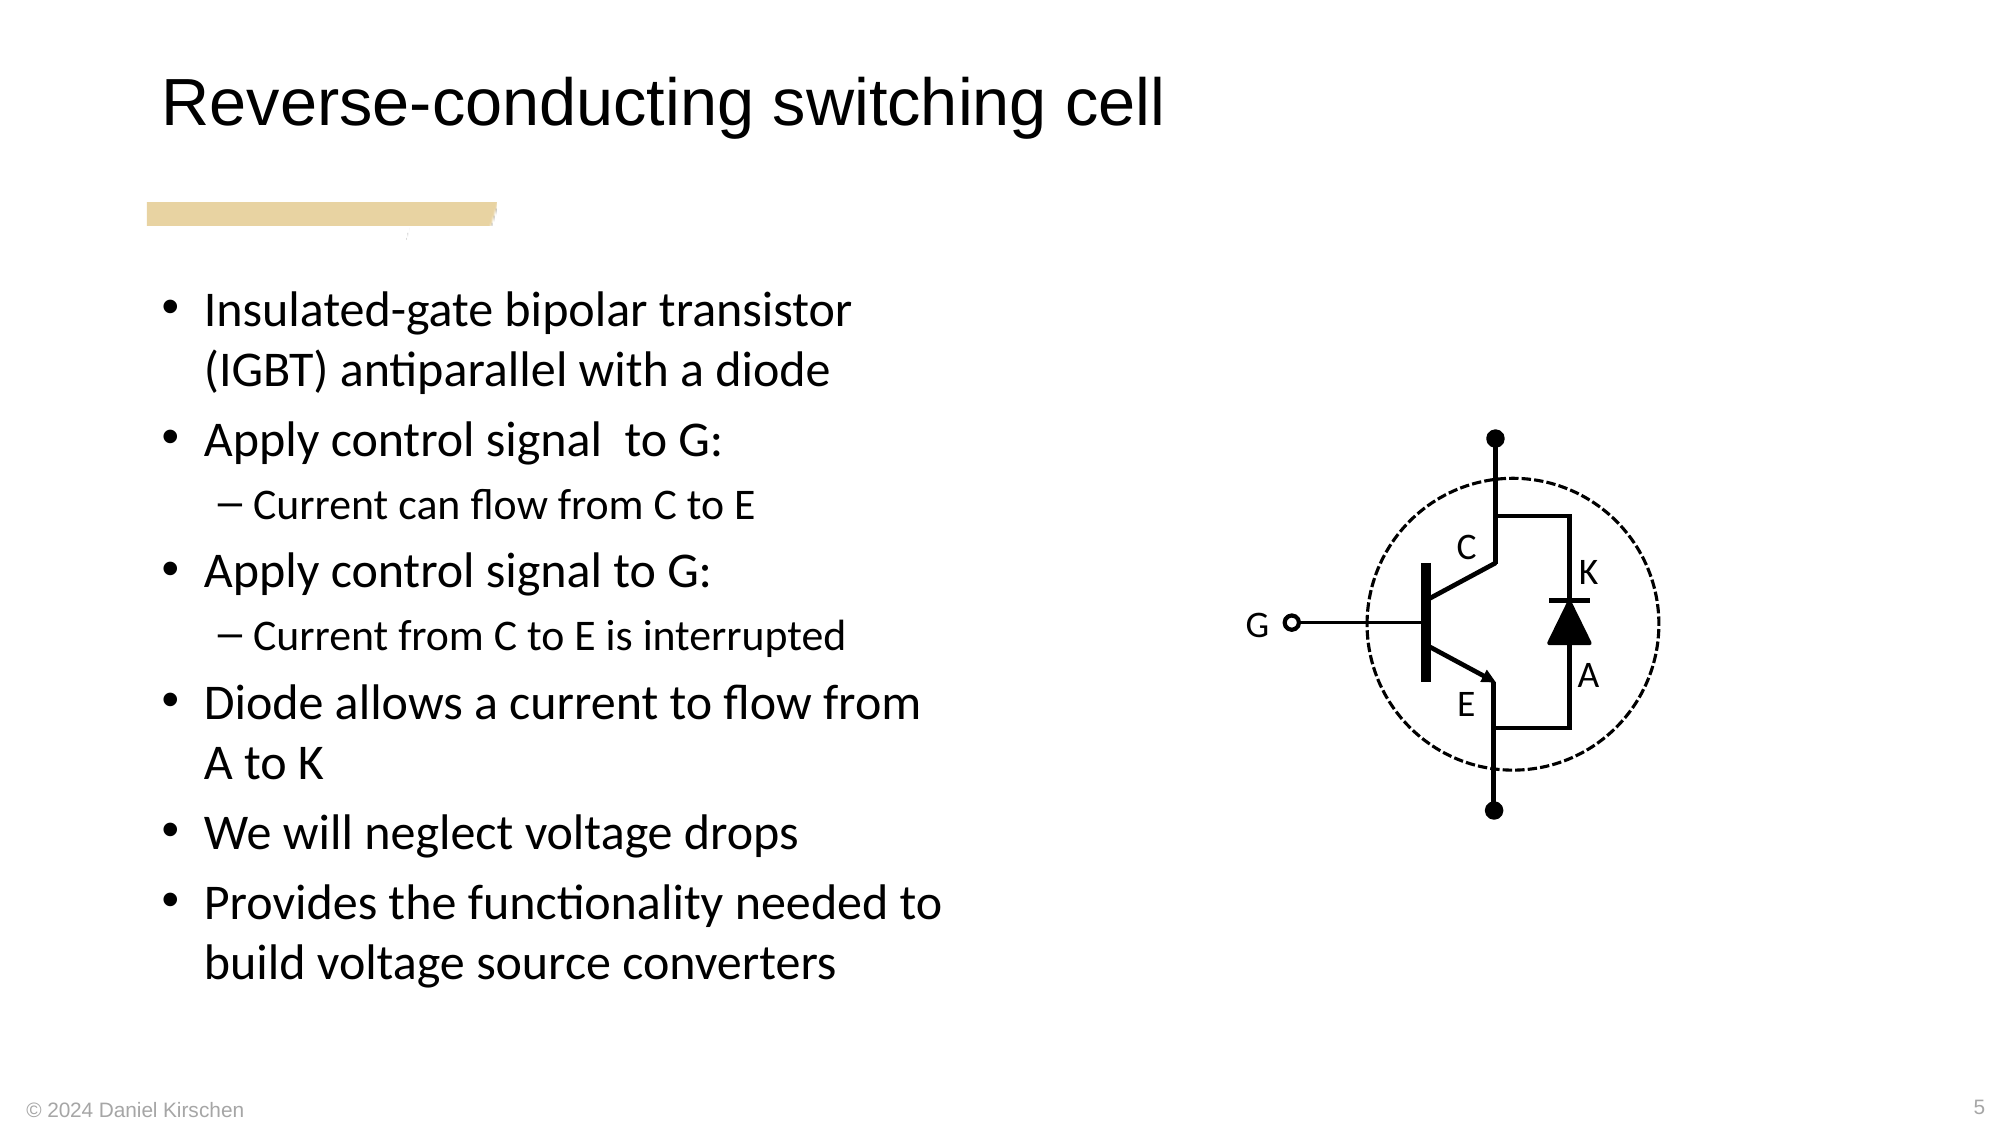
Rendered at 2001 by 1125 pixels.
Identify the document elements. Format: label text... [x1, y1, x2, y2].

list Reverse-conducting switching cell [146, 60, 1904, 169]
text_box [1230, 431, 1660, 818]
footer 5 [1917, 1085, 2000, 1125]
